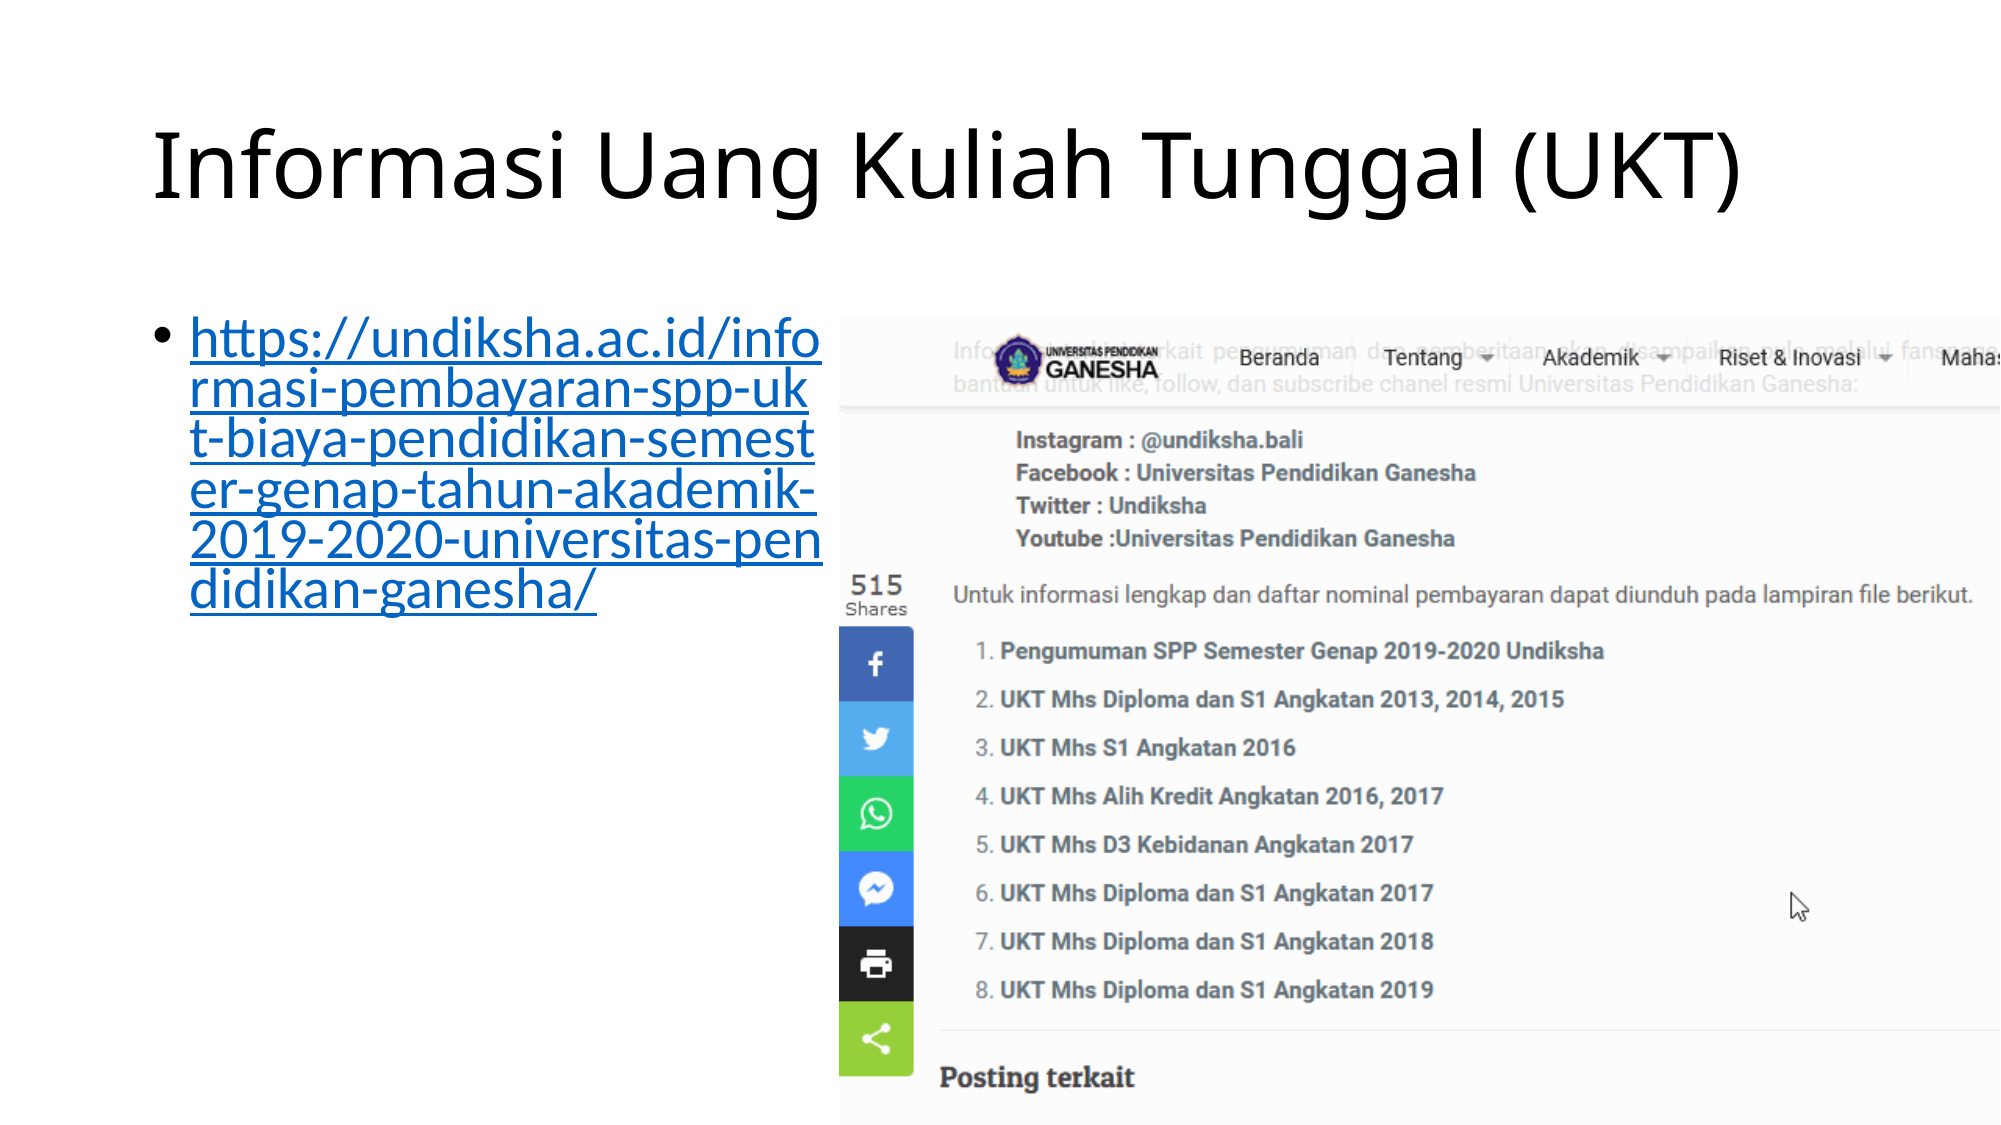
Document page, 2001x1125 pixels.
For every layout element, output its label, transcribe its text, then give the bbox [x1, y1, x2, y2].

picture [839, 314, 2000, 1125]
list https://undiksha.ac.id/informasi-pembayaran-spp-ukt-biaya-pendidikan-semester-genap-tahun-akademik-2019-2020-universitas-pendidikan-ganesha/ [137, 299, 840, 1014]
title Informasi Uang Kuliah Tunggal (UKT) [137, 59, 1863, 278]
